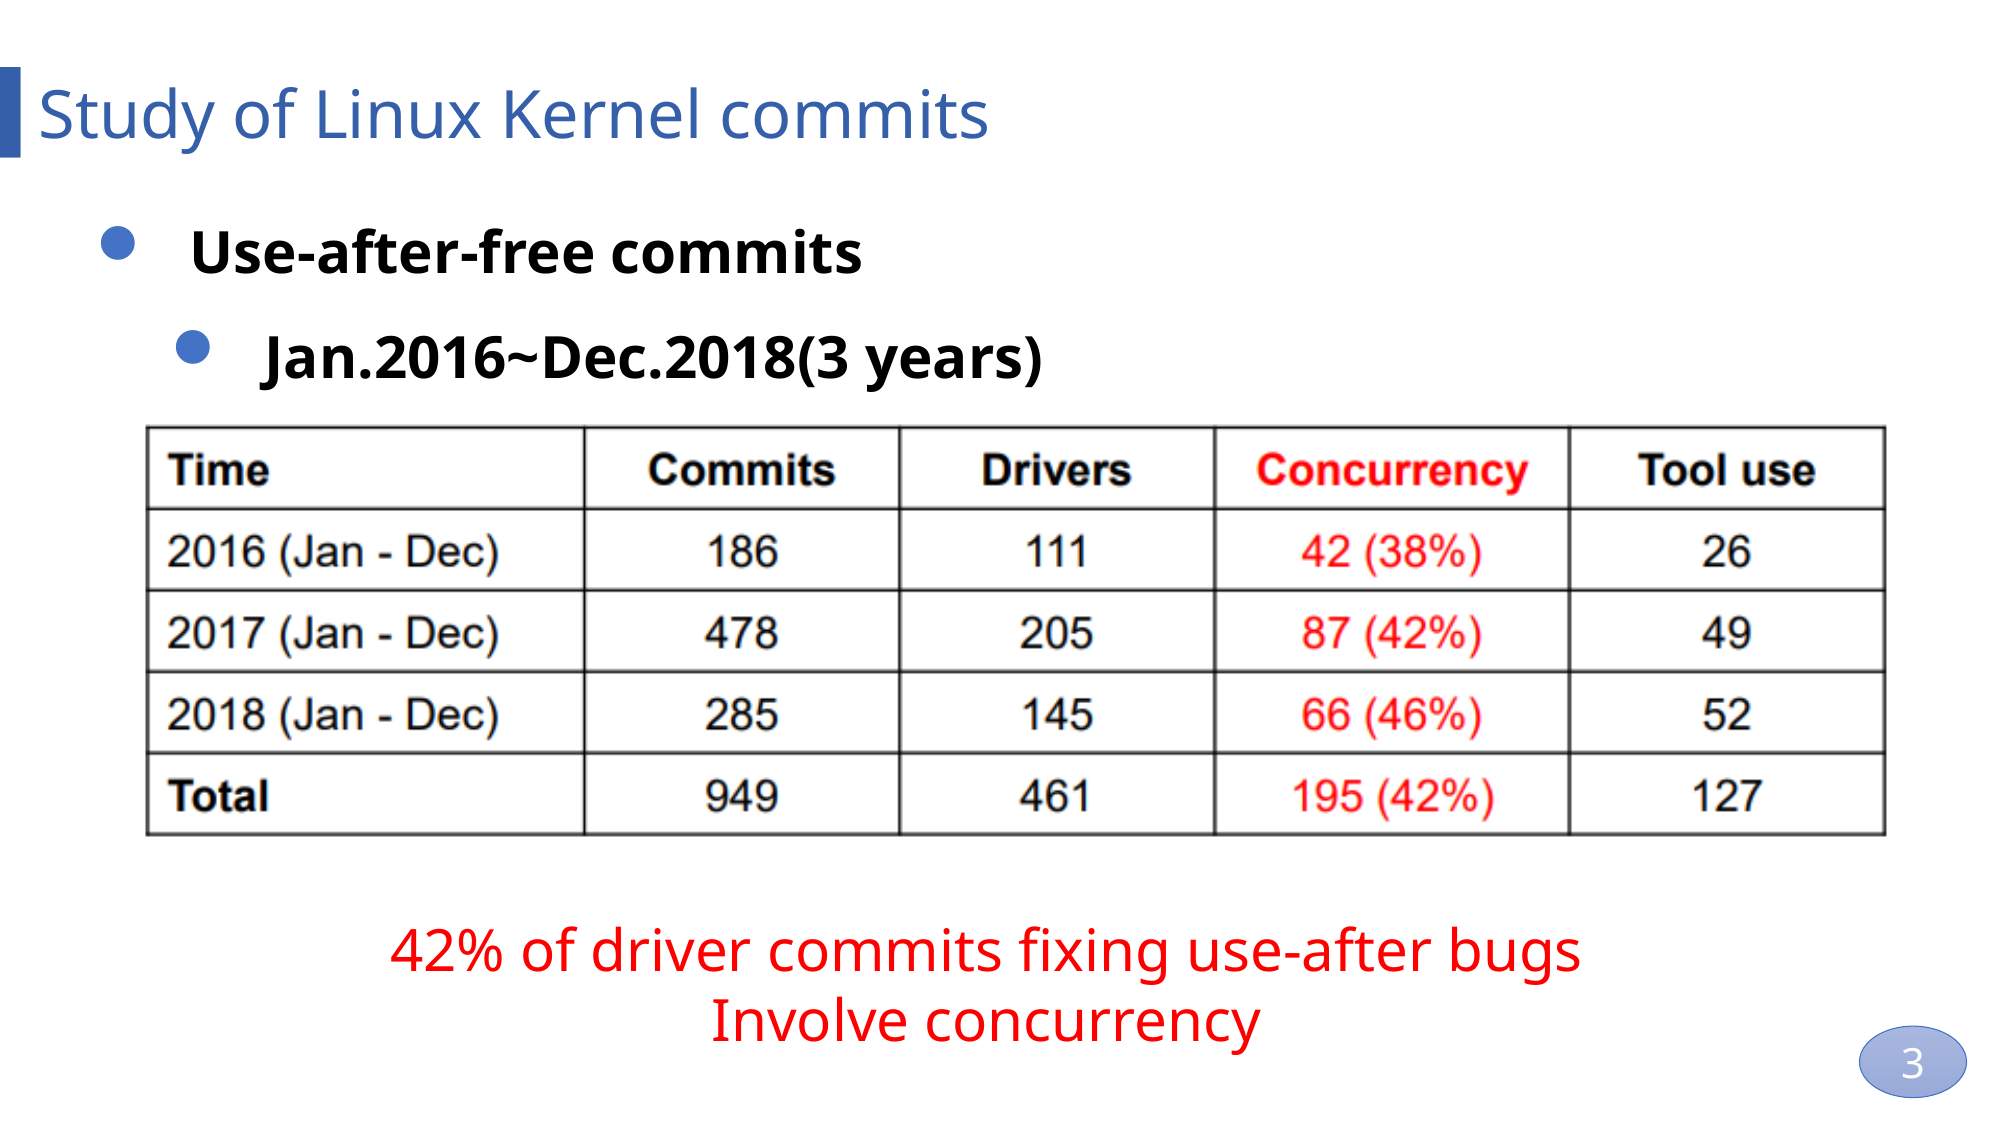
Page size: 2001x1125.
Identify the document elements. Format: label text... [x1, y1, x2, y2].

text_box Use-after-free commits Jan.2016~Dec.2018(3 years) [81, 172, 1236, 398]
picture [144, 423, 1891, 841]
text_box 3 [1858, 1025, 1968, 1099]
text_box 42% of driver commits fixing use-after bugs Involve concurrency [227, 905, 1746, 1060]
list Study of Linux Kernel commits [23, 73, 1100, 143]
